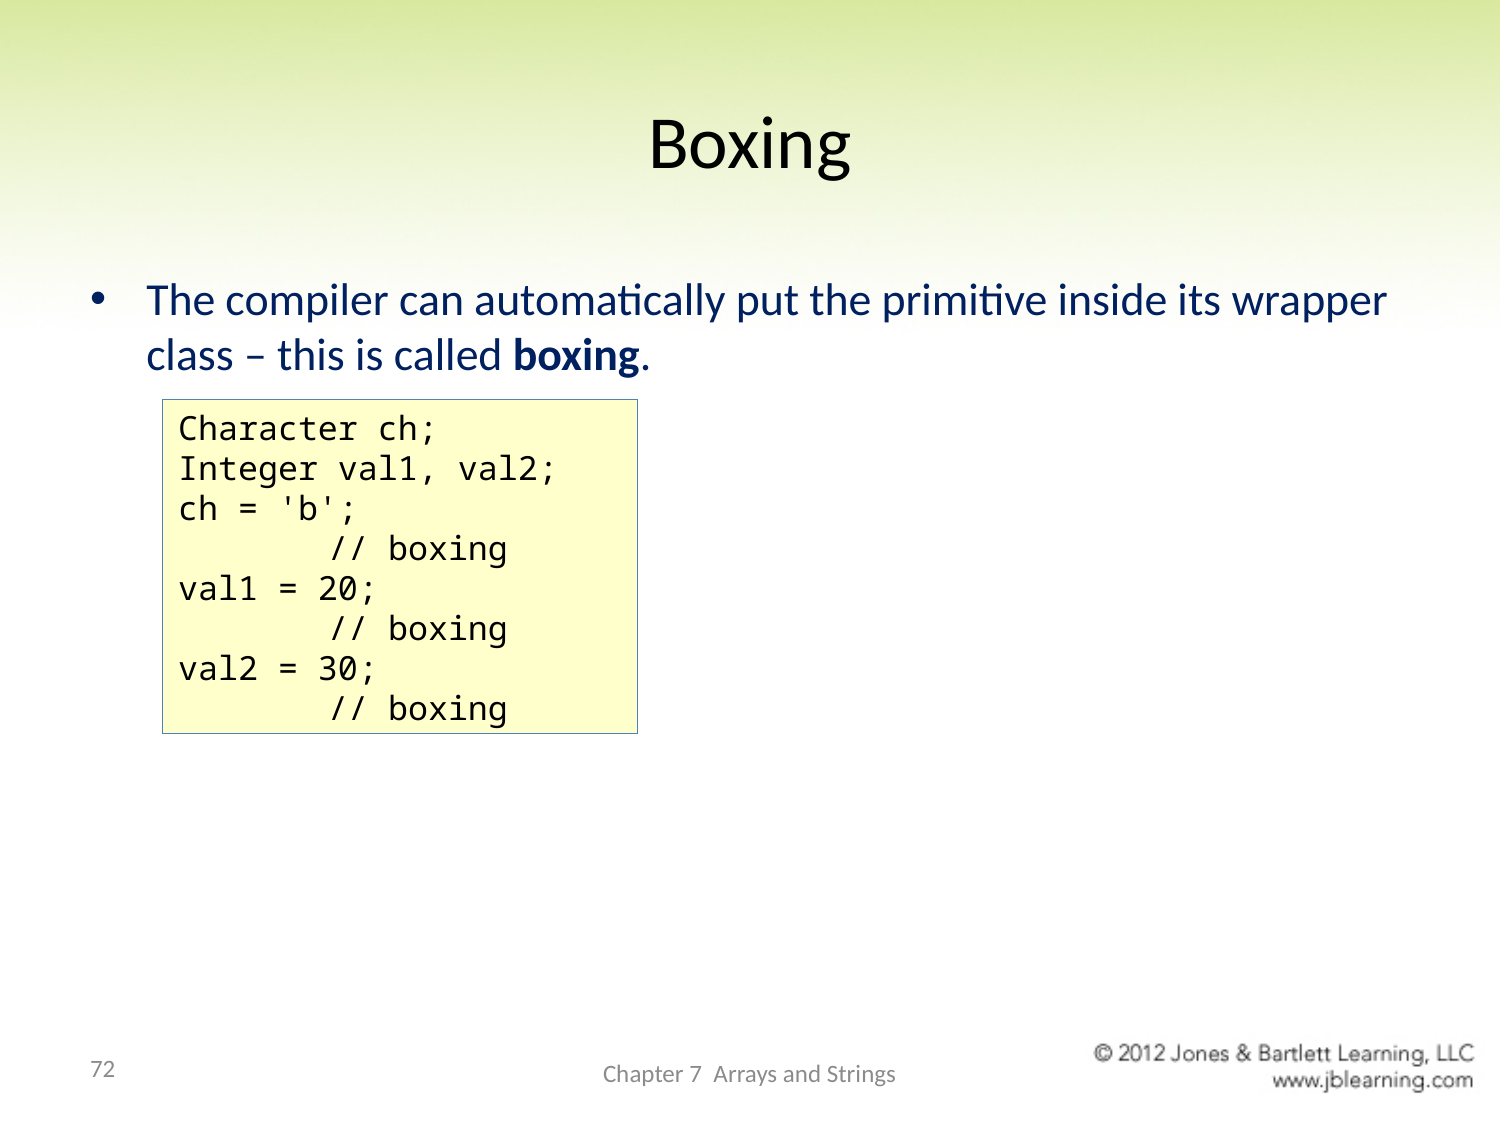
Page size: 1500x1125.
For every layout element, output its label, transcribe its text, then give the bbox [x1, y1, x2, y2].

picture [0, 0, 1500, 1125]
slide_number 72 [75, 1037, 425, 1098]
title Boxing [75, 45, 1425, 233]
list The compiler can automatically put the primitive inside its wrapper class – this is called boxing. [75, 262, 1425, 1005]
text_box Character ch; Integer val1, val2; ch = 'b'; // boxing val1 = 20; // boxing val2 = 30; // boxing [162, 399, 638, 734]
footer Chapter 7 Arrays and Strings [512, 1042, 988, 1103]
